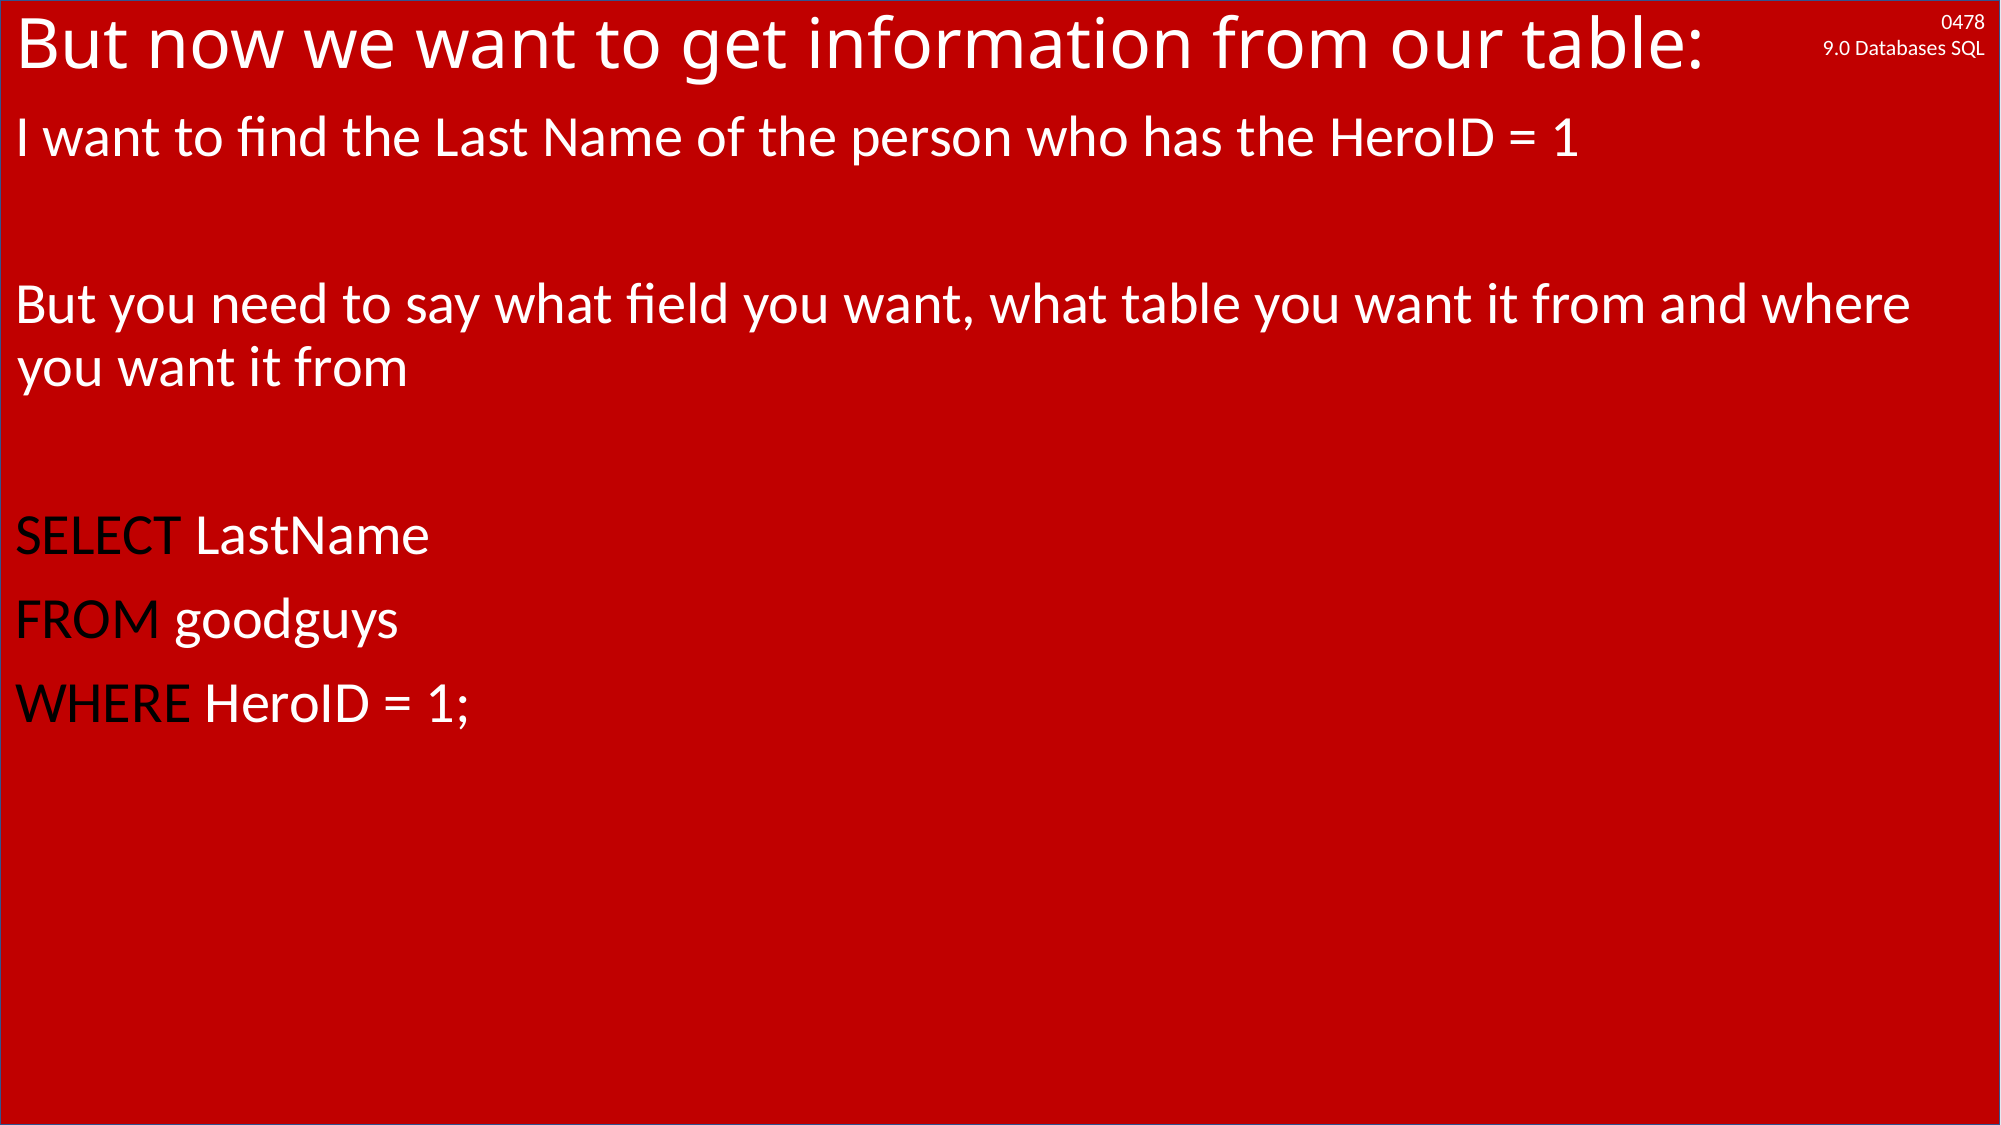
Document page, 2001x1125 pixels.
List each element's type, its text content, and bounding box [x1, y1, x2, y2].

title But now we want to get information from our table: [0, 0, 2000, 92]
list I want to find the Last Name of the person who has the HeroID = 1 But you need to say what field you want, what table you want it from and where you want it from SELECT LastName FROM goodguys WHERE HeroID = 1; [0, 98, 2000, 1125]
